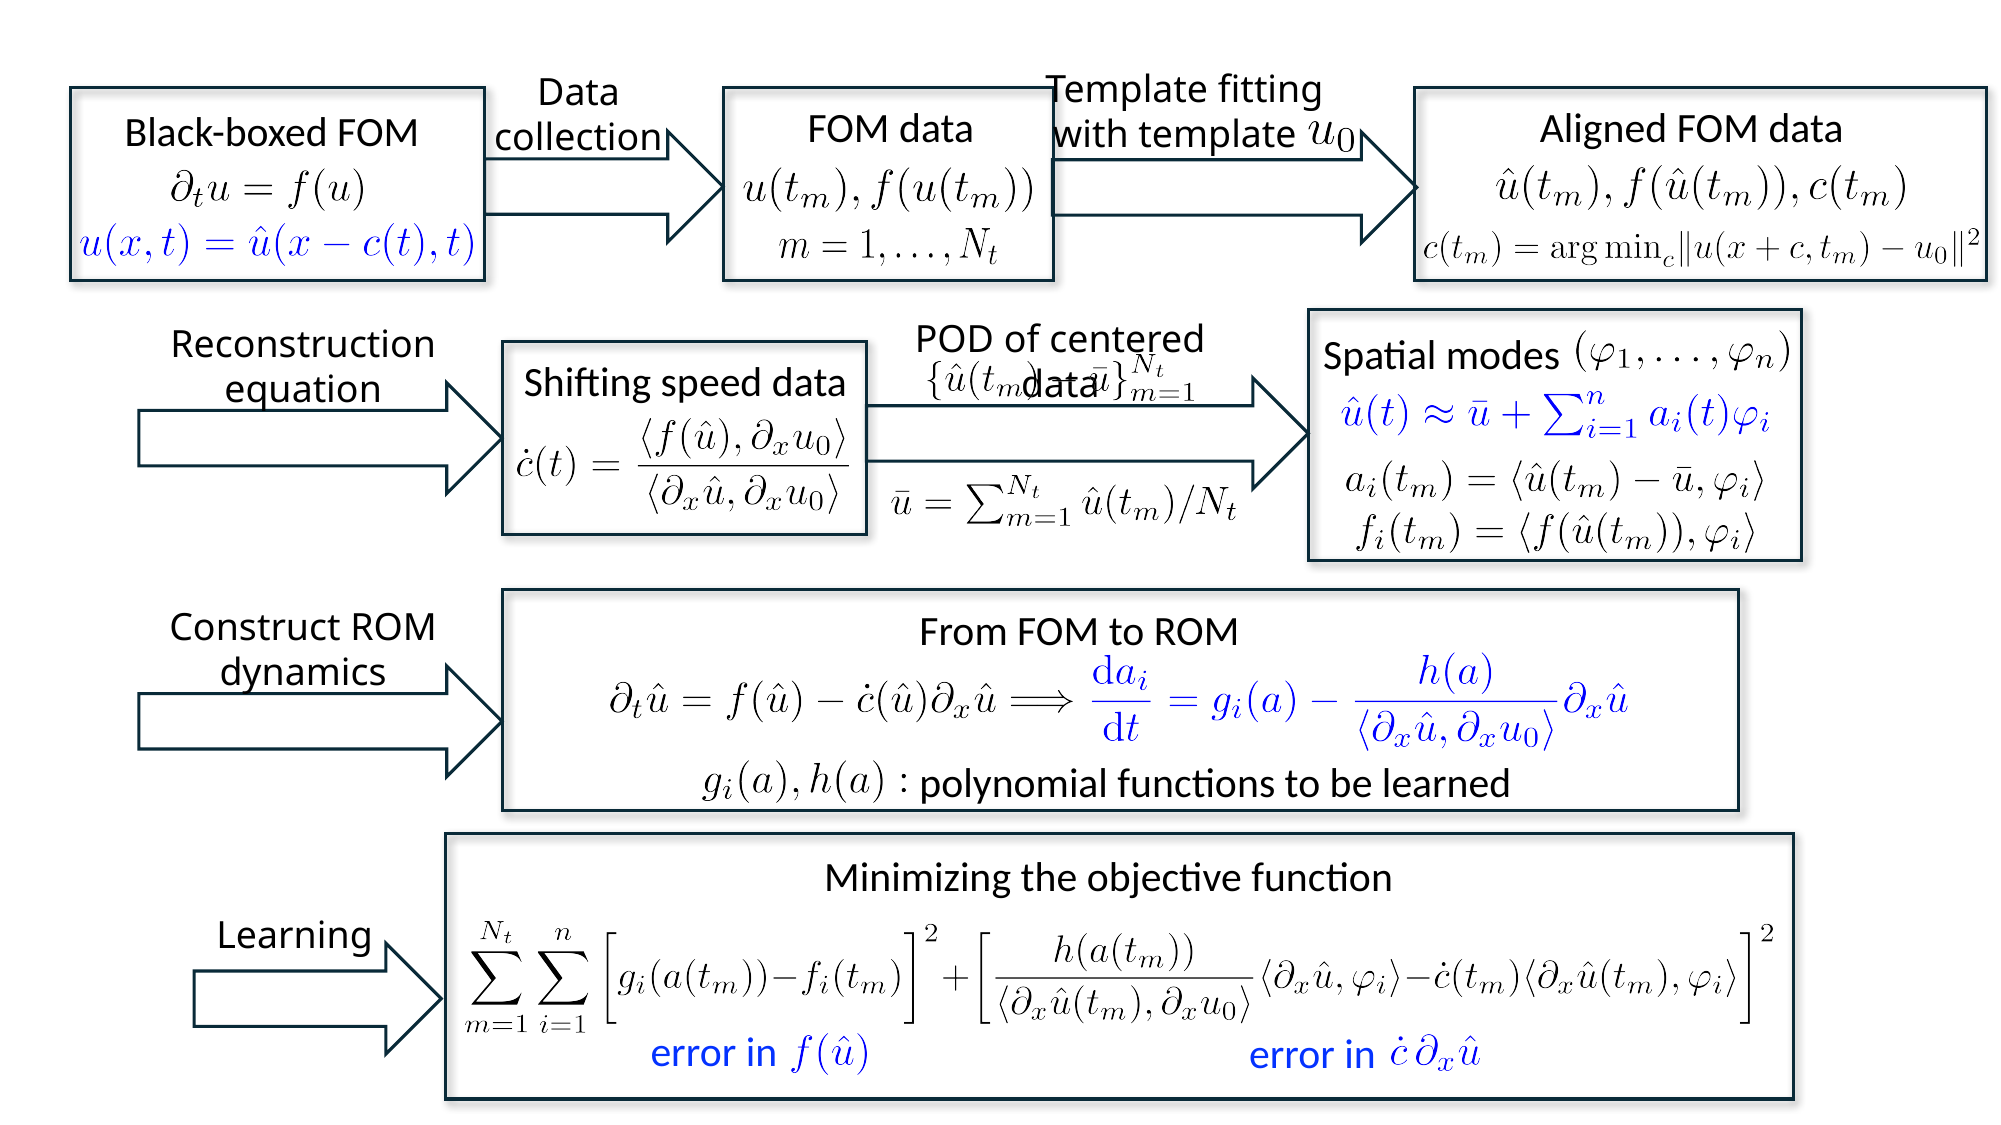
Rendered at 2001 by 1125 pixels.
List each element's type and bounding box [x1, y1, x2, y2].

text_box [1001, 56, 1368, 164]
text_box [444, 832, 1795, 1100]
picture [891, 475, 1237, 526]
text_box [477, 60, 724, 243]
text_box [1414, 87, 1988, 281]
picture [791, 1032, 867, 1076]
text_box [69, 87, 485, 281]
text_box [501, 588, 1740, 812]
picture [926, 353, 1194, 402]
text_box [122, 903, 444, 1055]
text_box [722, 87, 1054, 281]
text_box [131, 594, 501, 778]
text_box [859, 306, 1309, 490]
text_box [501, 340, 867, 535]
text_box [1054, 136, 1412, 247]
picture [702, 760, 907, 804]
text_box [131, 311, 503, 494]
text_box [1307, 308, 1803, 562]
picture [1423, 228, 1979, 267]
picture [1390, 1033, 1481, 1072]
